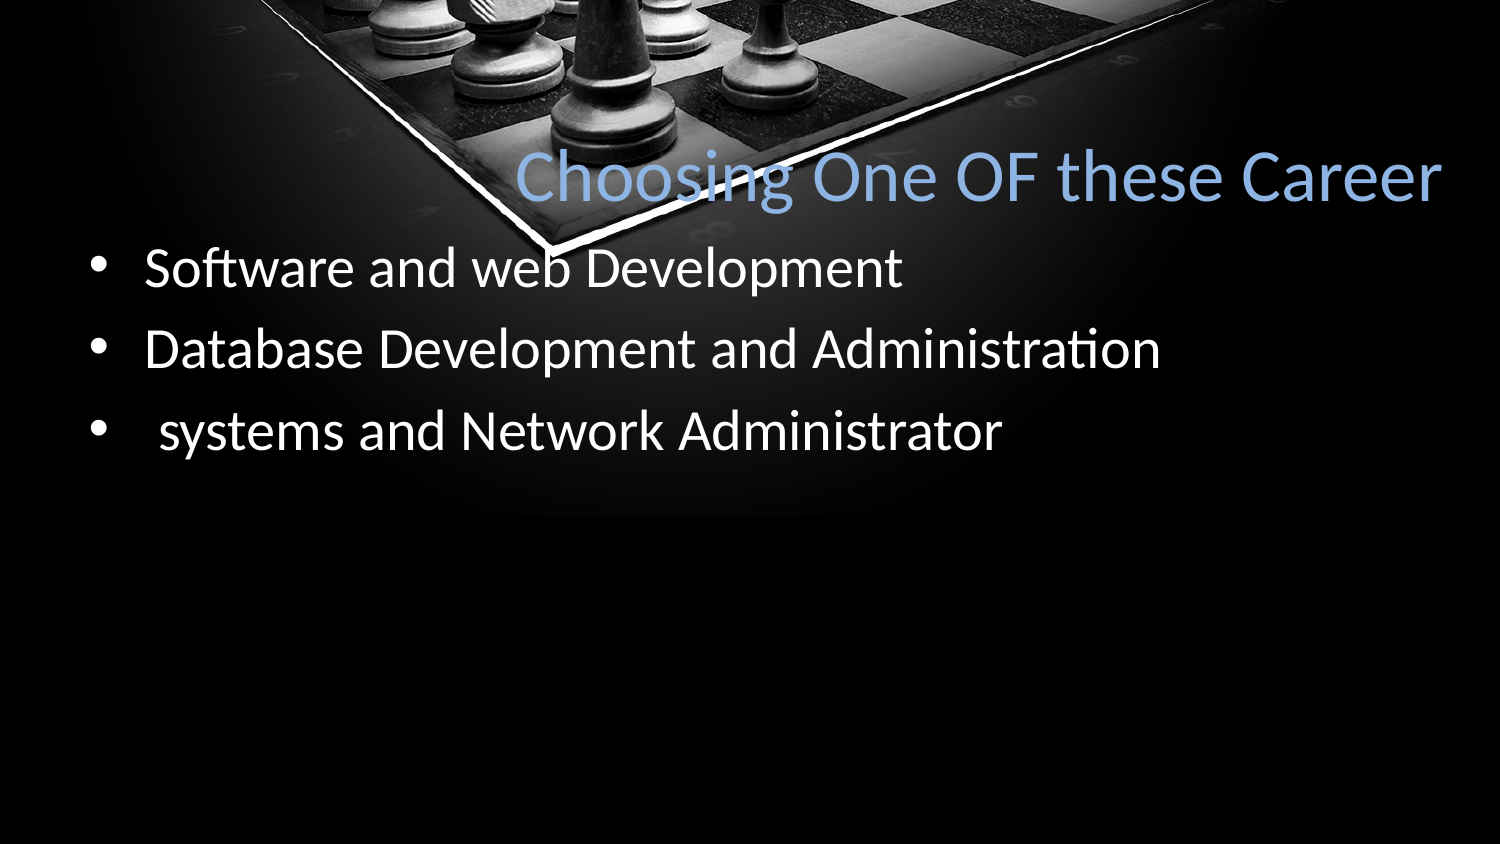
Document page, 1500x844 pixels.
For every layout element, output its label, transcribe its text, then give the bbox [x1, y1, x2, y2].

picture [0, 0, 1500, 844]
title Choosing One OF these Career [73, 96, 1477, 247]
list Software and web Development Database Development and Administration systems and Network Administrator [73, 221, 1427, 798]
